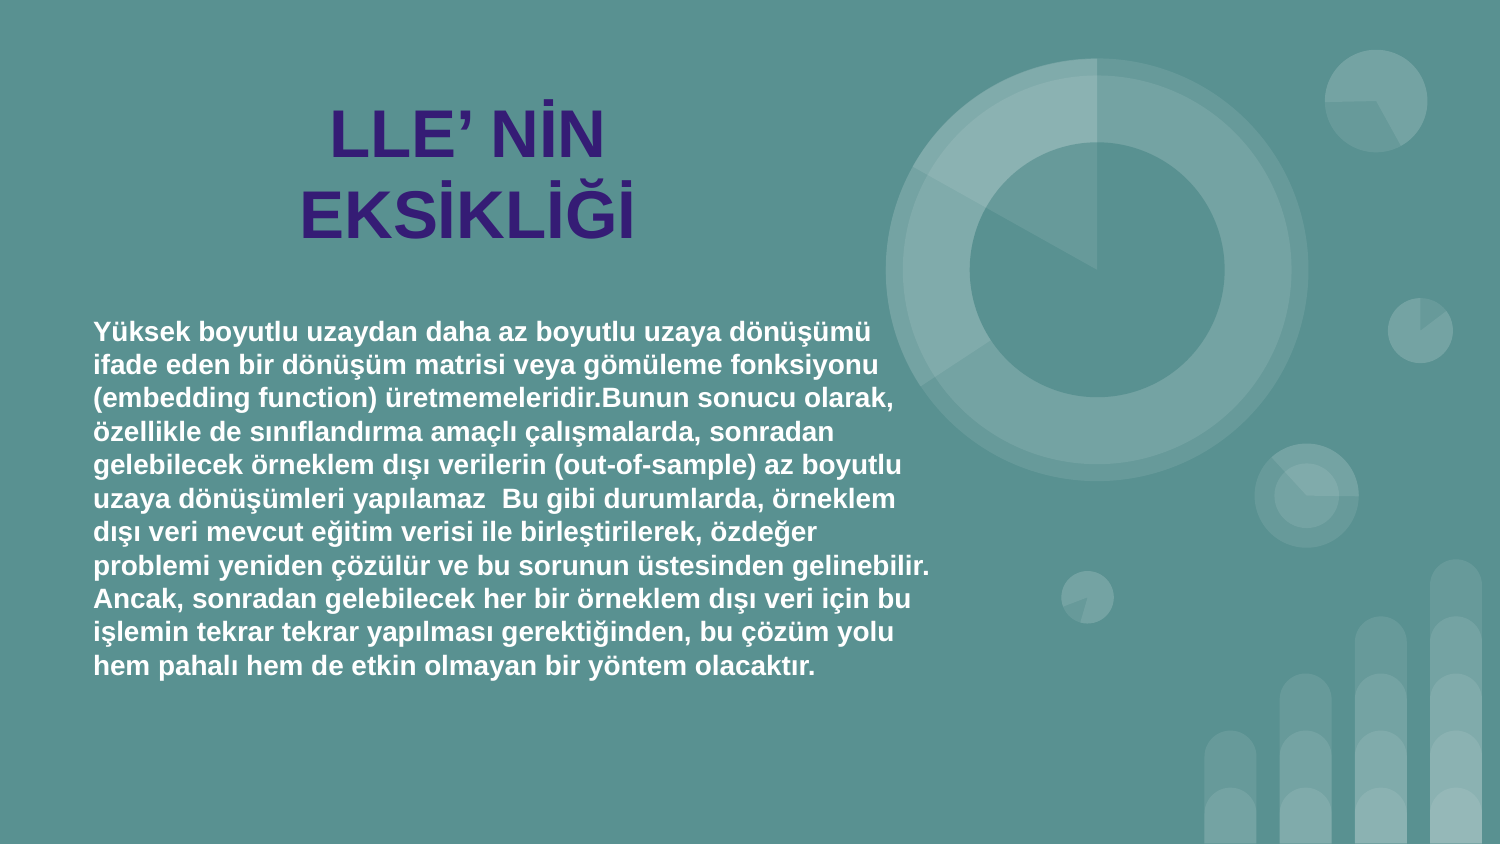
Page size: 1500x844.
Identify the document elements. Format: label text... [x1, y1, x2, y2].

subtitle Yüksek boyutlu uzaydan daha az boyutlu uzaya dönüşümü ifade eden bir dönüşüm matrisi veya gömüleme fonksiyonu (embedding function) üretmemeleridir.Bunun sonucu olarak, özellikle de sınıflandırma amaçlı çalışmalarda, sonradan gelebilecek örneklem dışı verilerin (out-of-sample) az boyutlu uzaya dönüşümleri yapılamaz Bu gibi durumlarda, örneklem dışı veri mevcut eğitim verisi ile birleştirilerek, özdeğer problemi yeniden çözülür ve bu sorunun üstesinden gelinebilir. Ancak, sonradan gelebilecek her bir örneklem dışı veri için bu işlemin tekrar tekrar yapılması gerektiğinden, bu çözüm yolu hem pahalı hem de etkin olmayan bir yöntem olacaktır. [78, 298, 951, 723]
title LLE’ NİN EKSİKLİĞİ [236, 74, 701, 268]
